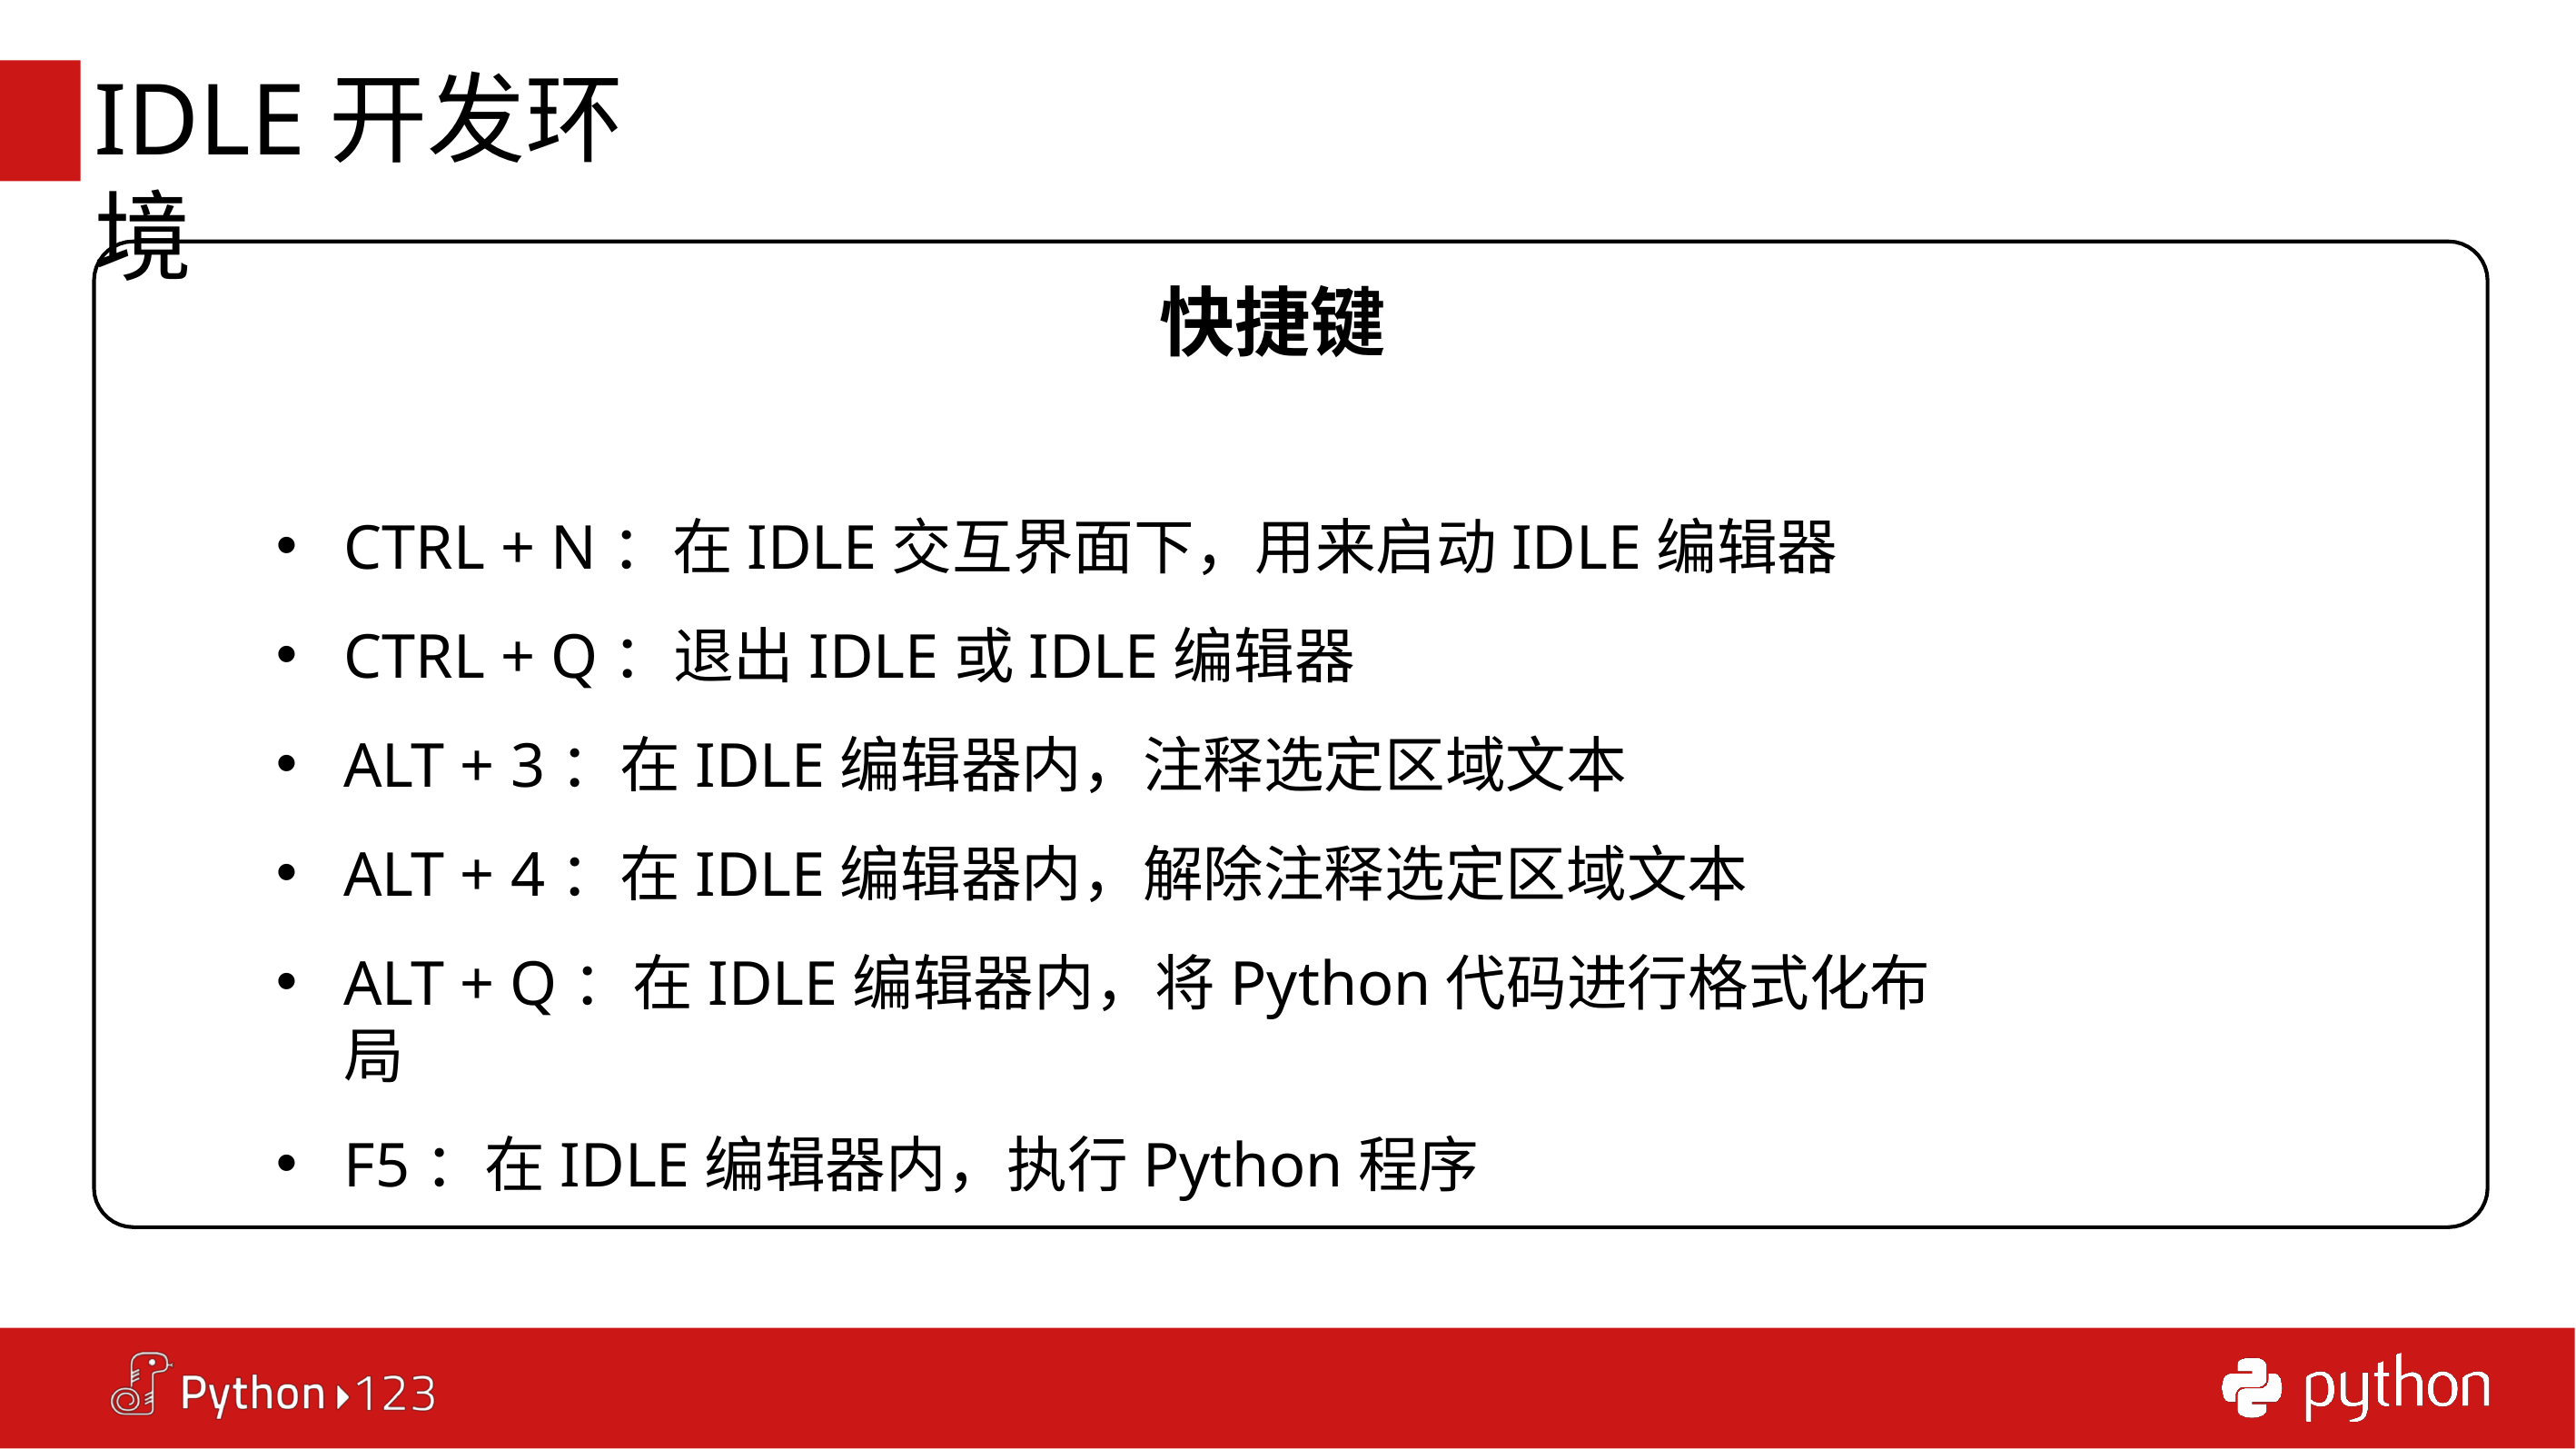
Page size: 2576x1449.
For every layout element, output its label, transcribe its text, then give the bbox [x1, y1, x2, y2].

text_box 快捷键 CTRL + N：在IDLE交互界面下，用来启动IDLE编辑器 CTRL + Q：退出IDLE或IDLE编辑器 ALT + 3：在IDLE编辑器内，注释选定区域文本 ALT + 4：在IDLE编辑器内，解除注释选定区域文本 ALT + Q：在IDLE编辑器内，将Python代码进行格式化布局 F5：在IDLE编辑器内，执行Python程序 [273, 273, 1944, 1199]
picture [100, 1328, 449, 1426]
picture [2219, 1354, 2287, 1422]
text_box [94, 241, 2488, 1227]
title IDLE开发环境 [92, 55, 698, 299]
picture [2300, 1347, 2494, 1422]
